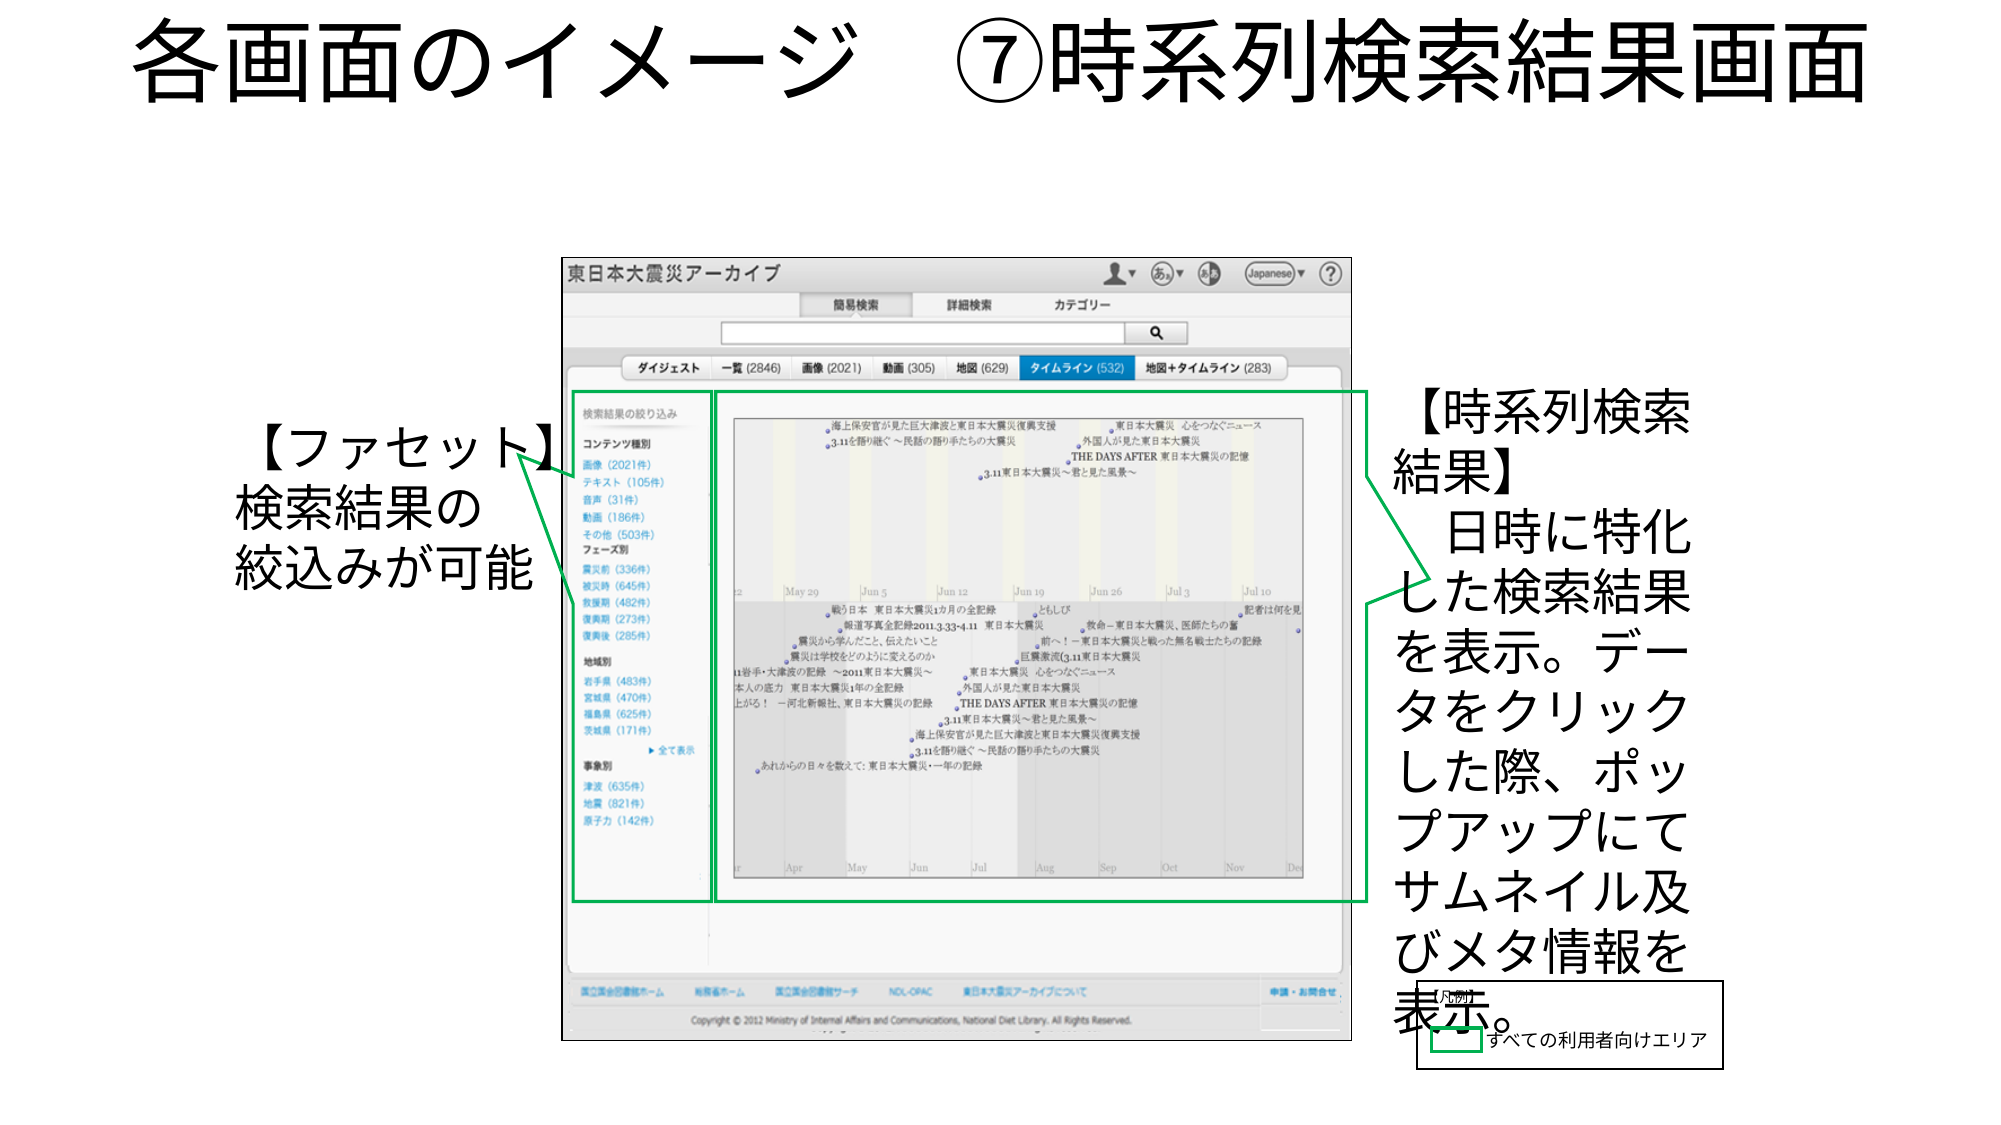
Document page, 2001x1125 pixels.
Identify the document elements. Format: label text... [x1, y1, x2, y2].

text_box 【ファセット】 検索結果の 絞込みが可能 [219, 408, 562, 604]
picture [570, 973, 1340, 1032]
text_box 【時系列検索結果】 日時に特化した検索結果を表示。データをクリックした際、ポップアップにてサムネイル及びメタ情報を表示。 [1377, 373, 1750, 1049]
text_box すべての利用者向けエリア [1470, 1020, 1724, 1059]
text_box 【凡例】 [1410, 980, 1416, 1014]
text_box [1351, 390, 1377, 903]
text_box [1430, 1027, 1470, 1052]
text_box [1416, 980, 1724, 1070]
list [562, 258, 1351, 1040]
title 各画面のイメージ ⑦時系列検索結果画面 [20, 4, 1984, 127]
